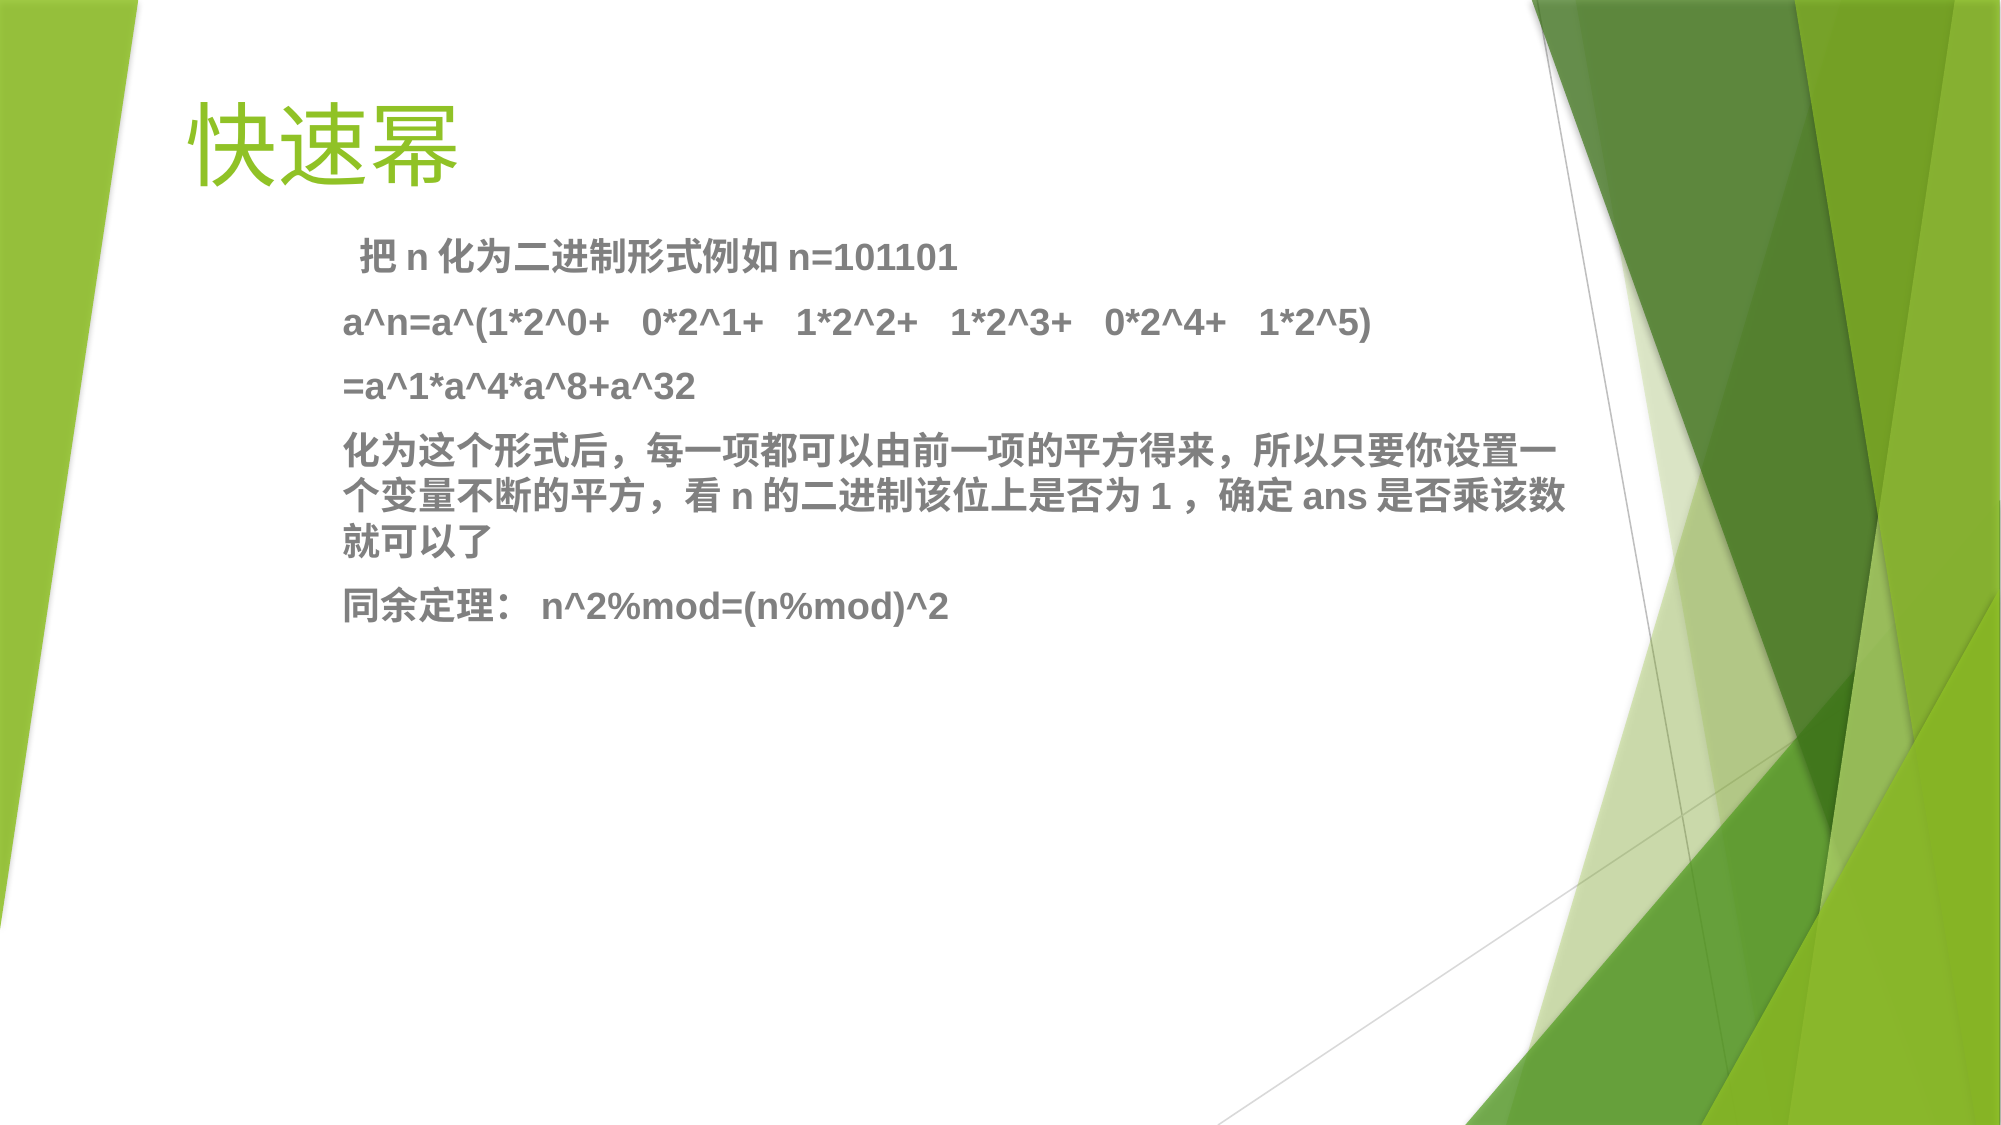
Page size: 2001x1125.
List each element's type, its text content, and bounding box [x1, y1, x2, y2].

title 快速幂 [0, 36, 477, 206]
subtitle 把n化为二进制形式例如n=101101 a^n=a^(1*2^0+ 0*2^1+ 1*2^2+ 1*2^3+ 0*2^4+ 1*2^5) =a^1*a^4*a^8+a^32 化为这个形式后，每一项都可以由前一项的平方得来，所以只要你设置一个变量不断的平方，看n的二进制该位上是否为1，确定ans是否乘该数就可以了 同余定理：n^2%mod=(n%mod)^2 [327, 225, 1602, 638]
